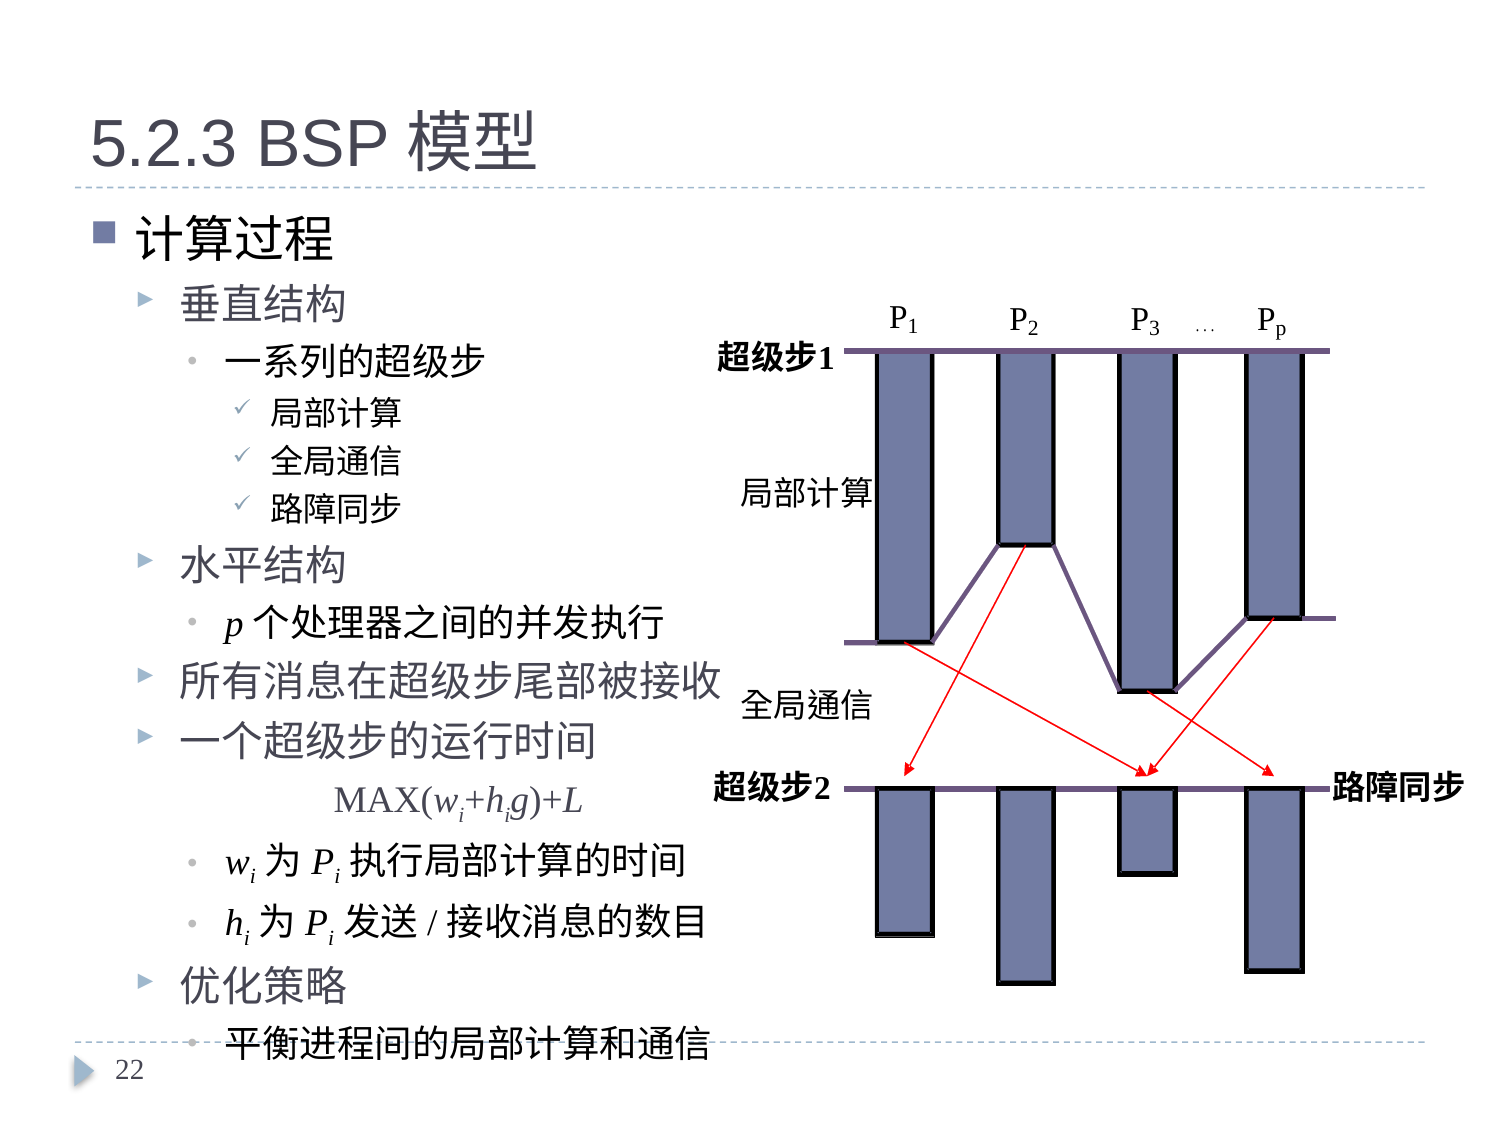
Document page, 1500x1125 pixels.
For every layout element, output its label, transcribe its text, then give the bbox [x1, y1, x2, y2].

slide_number 22 [100, 1042, 426, 1103]
list 计算过程 垂直结构 一系列的超级步 局部计算 全局通信 路障同步 水平结构 p个处理器之间的并发执行 所有消息在超级步尾部被接收 一个超级步的运行时间 MAX(wi+hig)+L wi为Pi执行局部计算的时间 hi为Pi发送/接收消息的数目 优化策略 平衡进程间的局部计算和通信 [74, 199, 798, 1011]
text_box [693, 273, 1483, 988]
title 5.2.3 BSP模型 [74, 24, 1426, 188]
